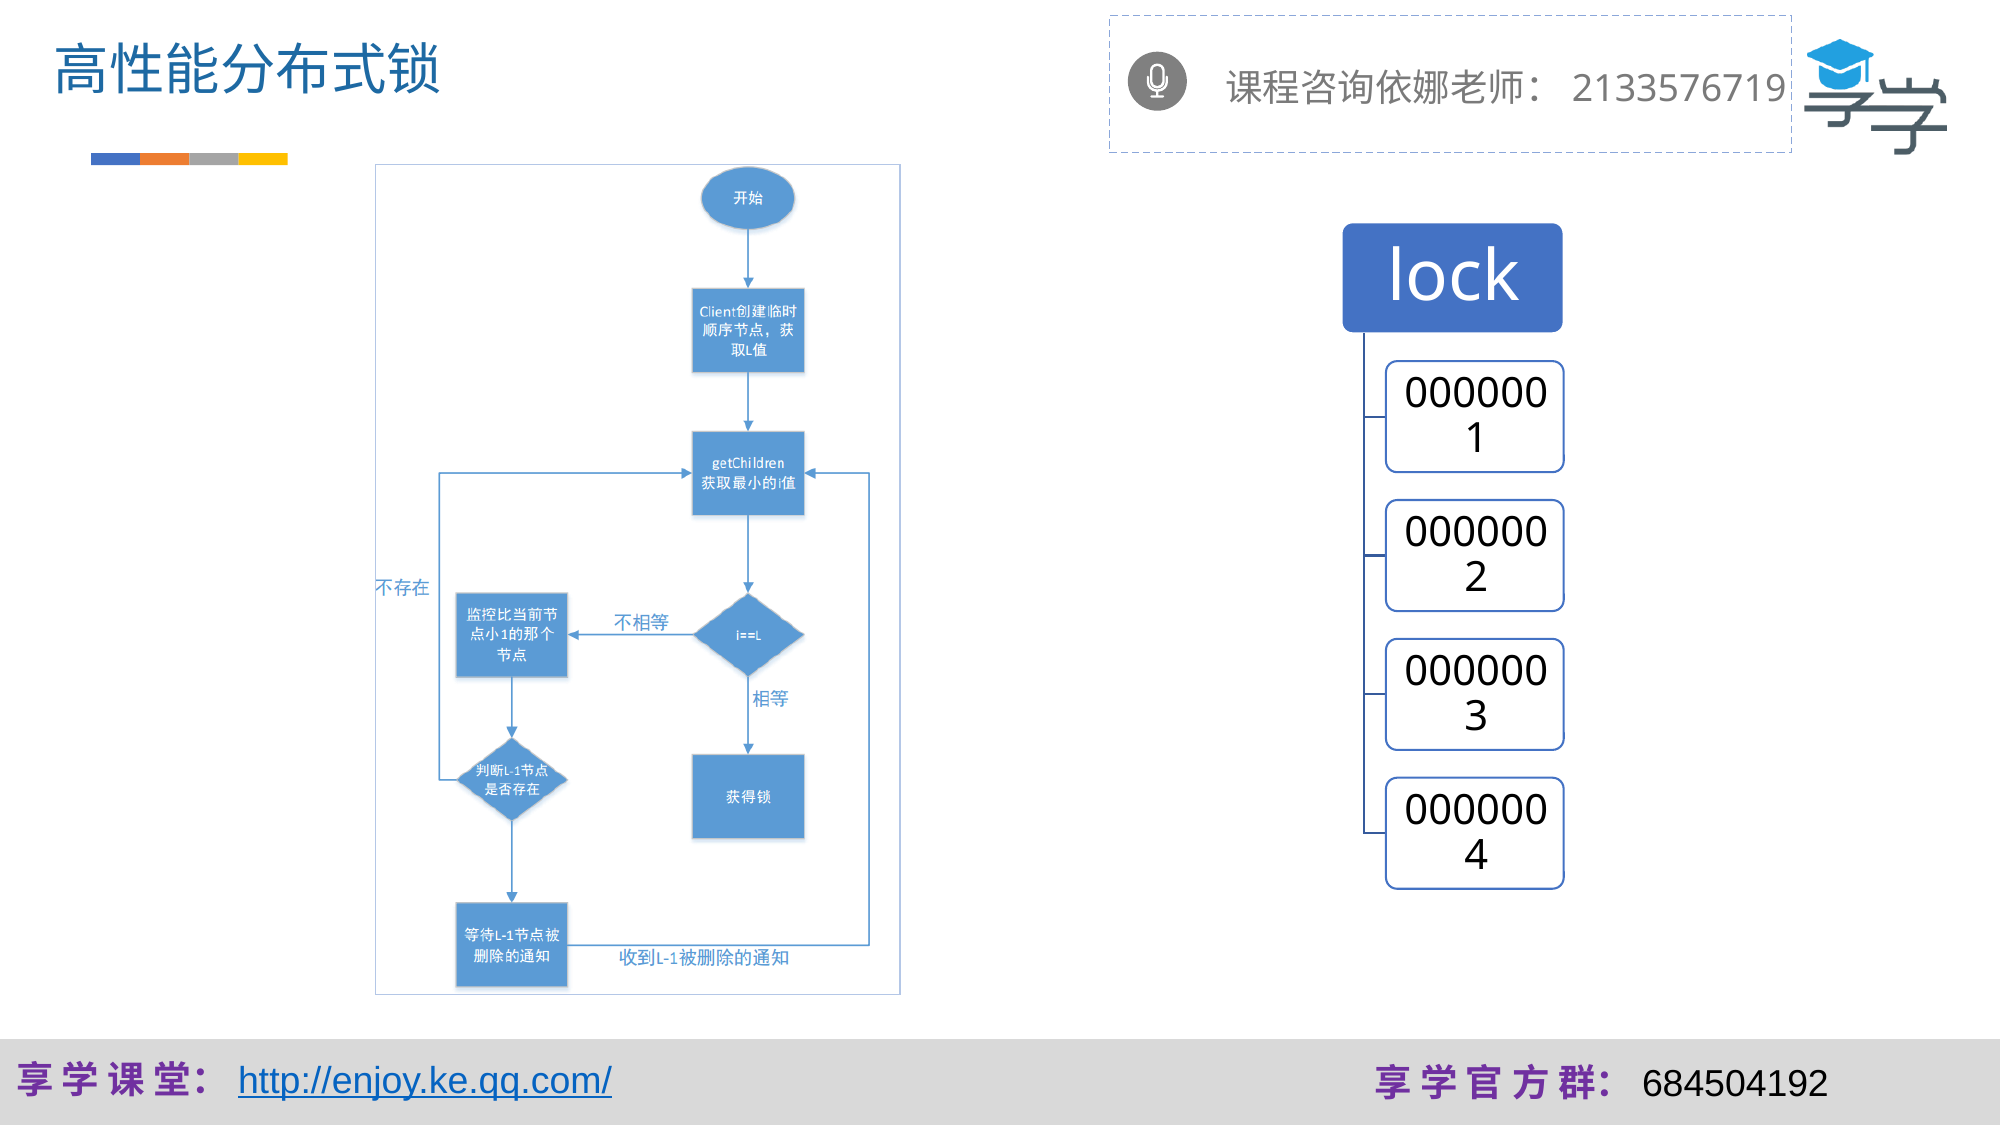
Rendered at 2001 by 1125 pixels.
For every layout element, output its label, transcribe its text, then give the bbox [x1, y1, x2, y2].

text_box 高性能分布式锁 [53, 33, 1109, 101]
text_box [1109, 15, 1803, 153]
picture [376, 165, 900, 994]
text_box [90, 152, 288, 166]
picture [1799, 20, 1952, 173]
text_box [952, 222, 1953, 889]
